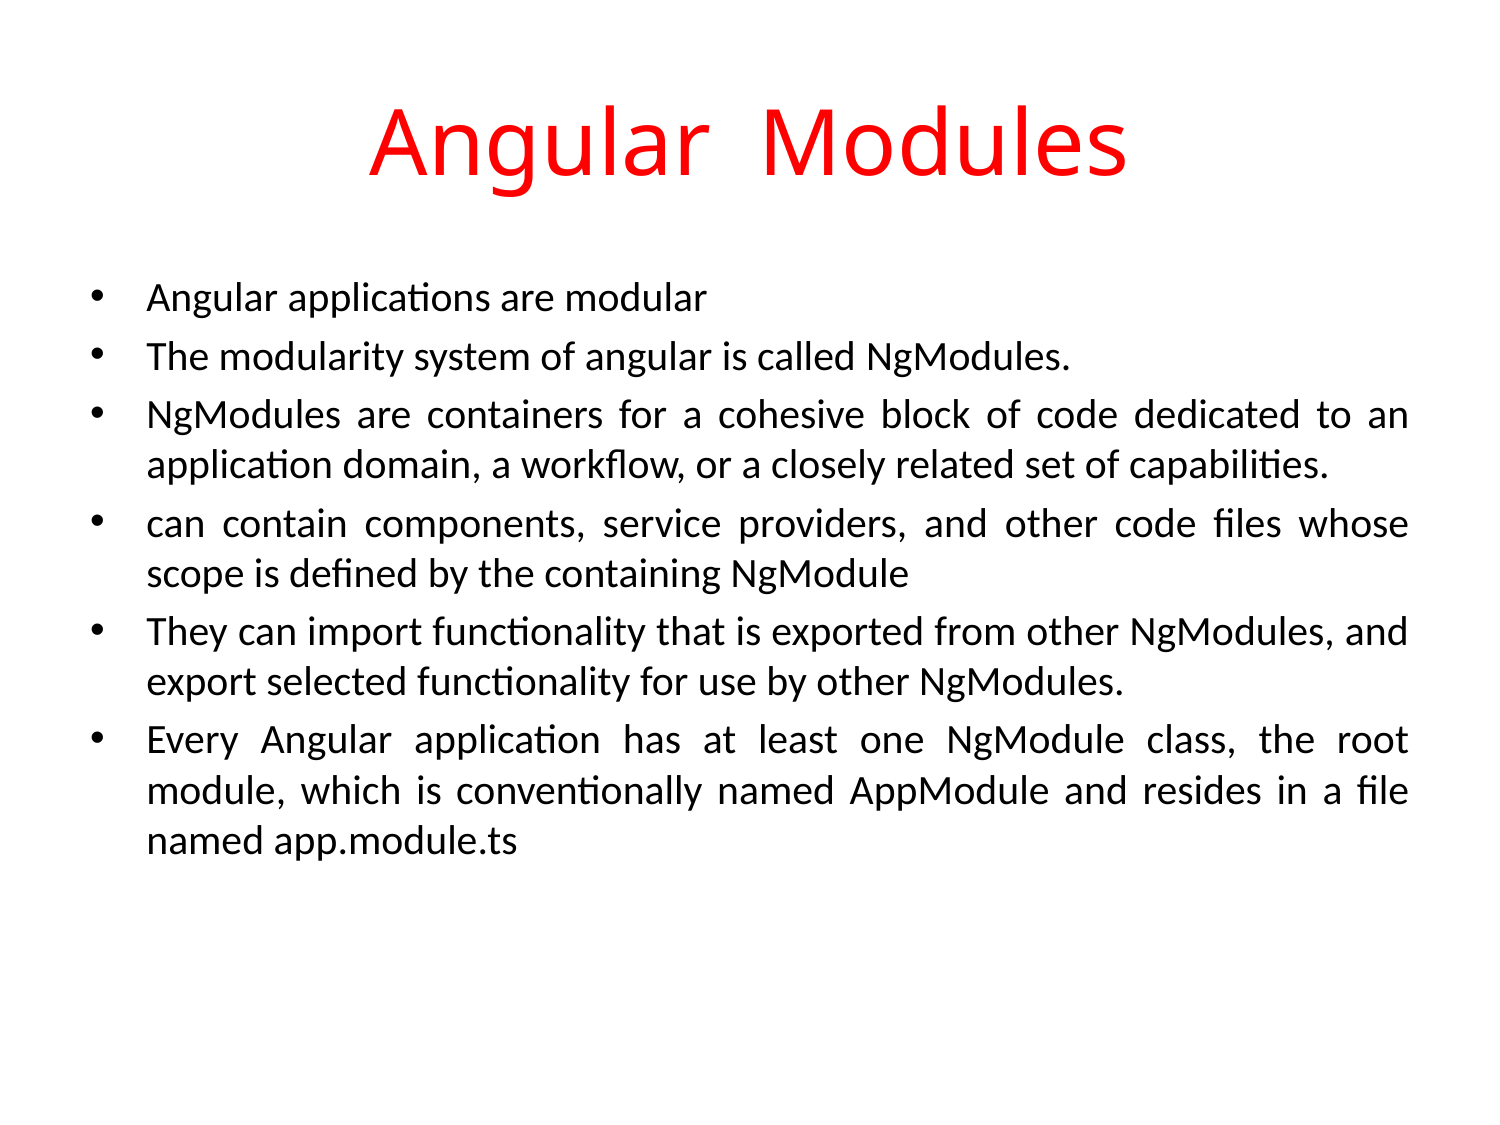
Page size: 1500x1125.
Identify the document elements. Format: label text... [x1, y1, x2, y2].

list Angular applications are modular The modularity system of angular is called NgModules. NgModules are containers for a cohesive block of code dedicated to an application domain, a workflow, or a closely related set of capabilities. can contain components, service providers, and other code files whose scope is defined by the containing NgModule They can import functionality that is exported from other NgModules, and export selected functionality for use by other NgModules. Every Angular application has at least one NgModule class, the root module, which is conventionally named AppModule and resides in a file named app.module.ts [75, 262, 1425, 1005]
title Angular Modules [75, 45, 1425, 233]
